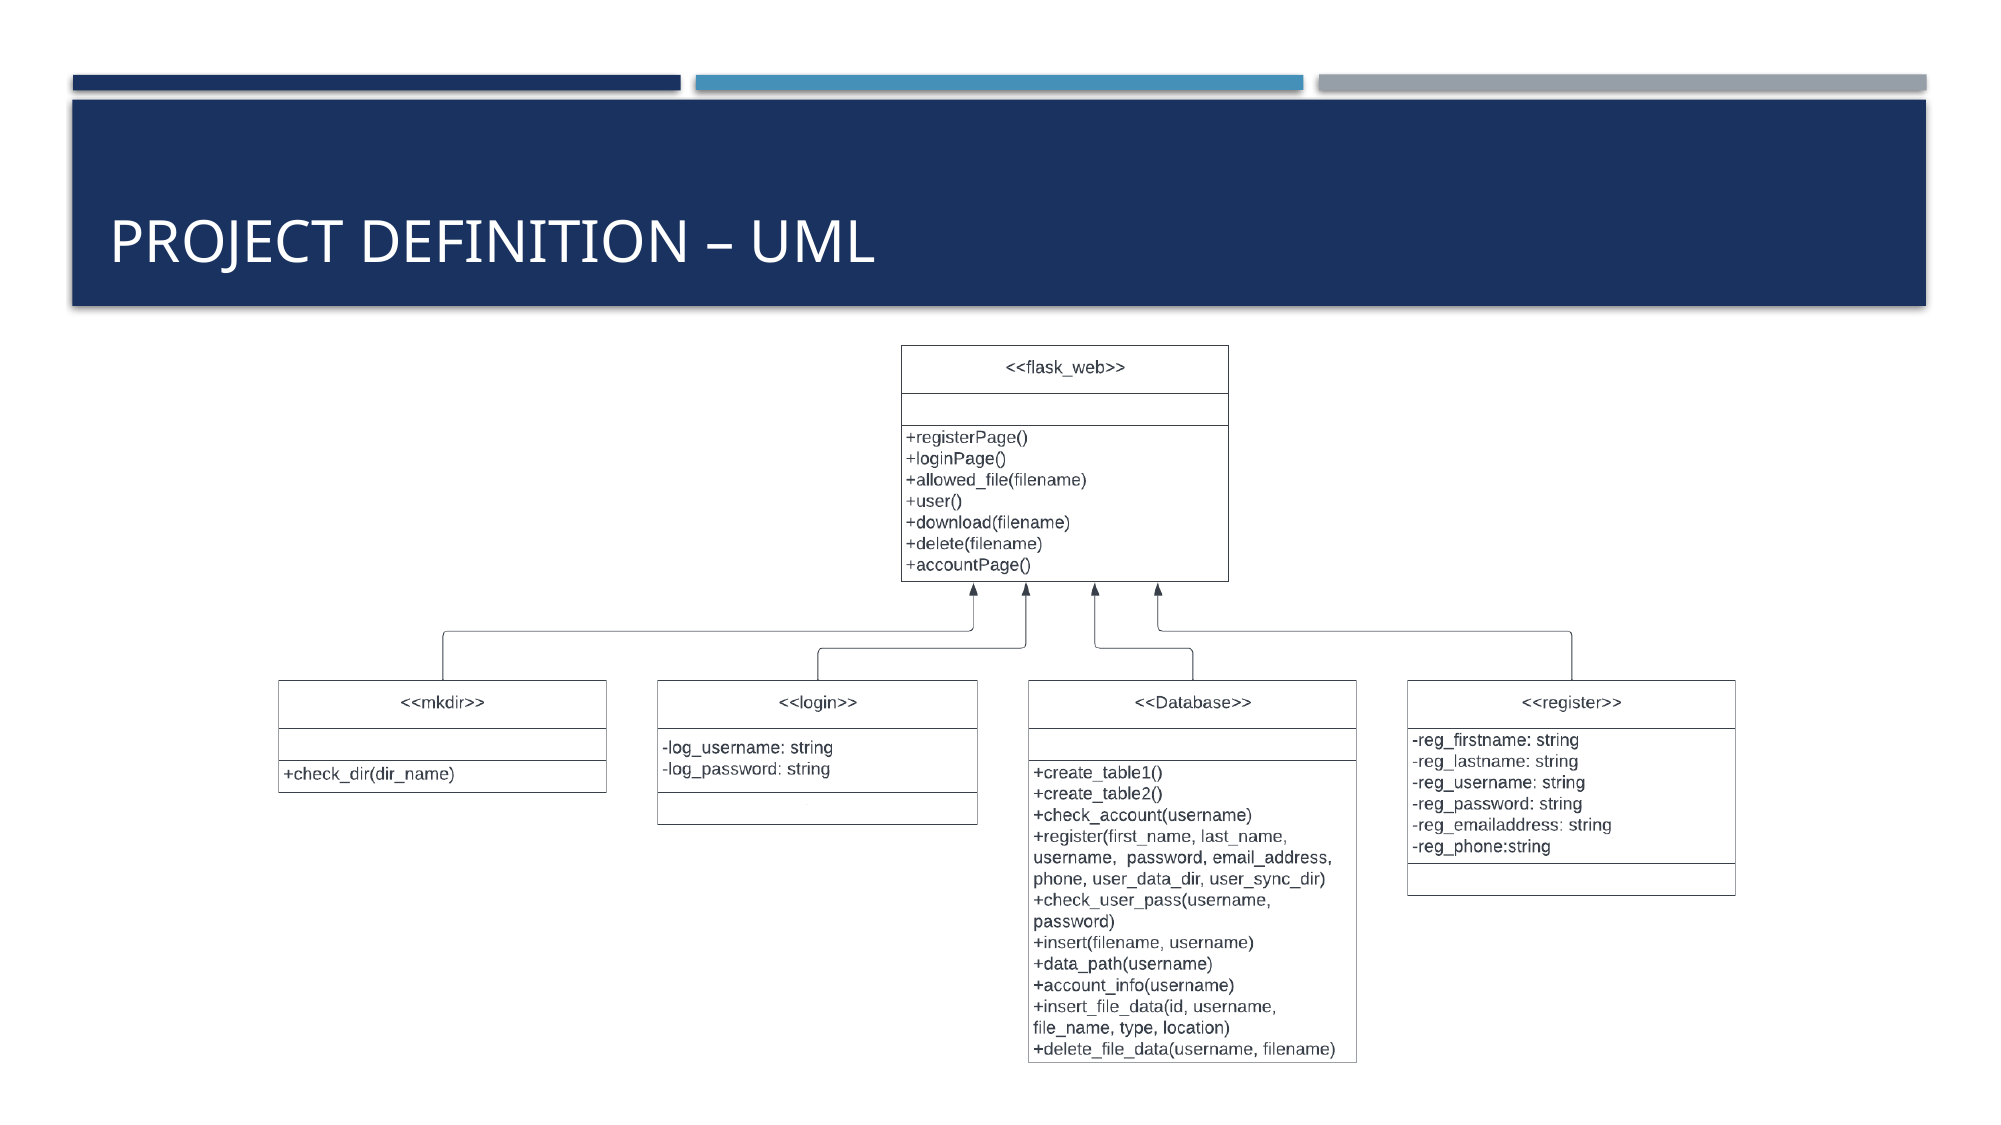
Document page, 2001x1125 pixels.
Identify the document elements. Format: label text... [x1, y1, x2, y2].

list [231, 325, 1768, 1095]
title Project definition – uml [94, 119, 1904, 282]
